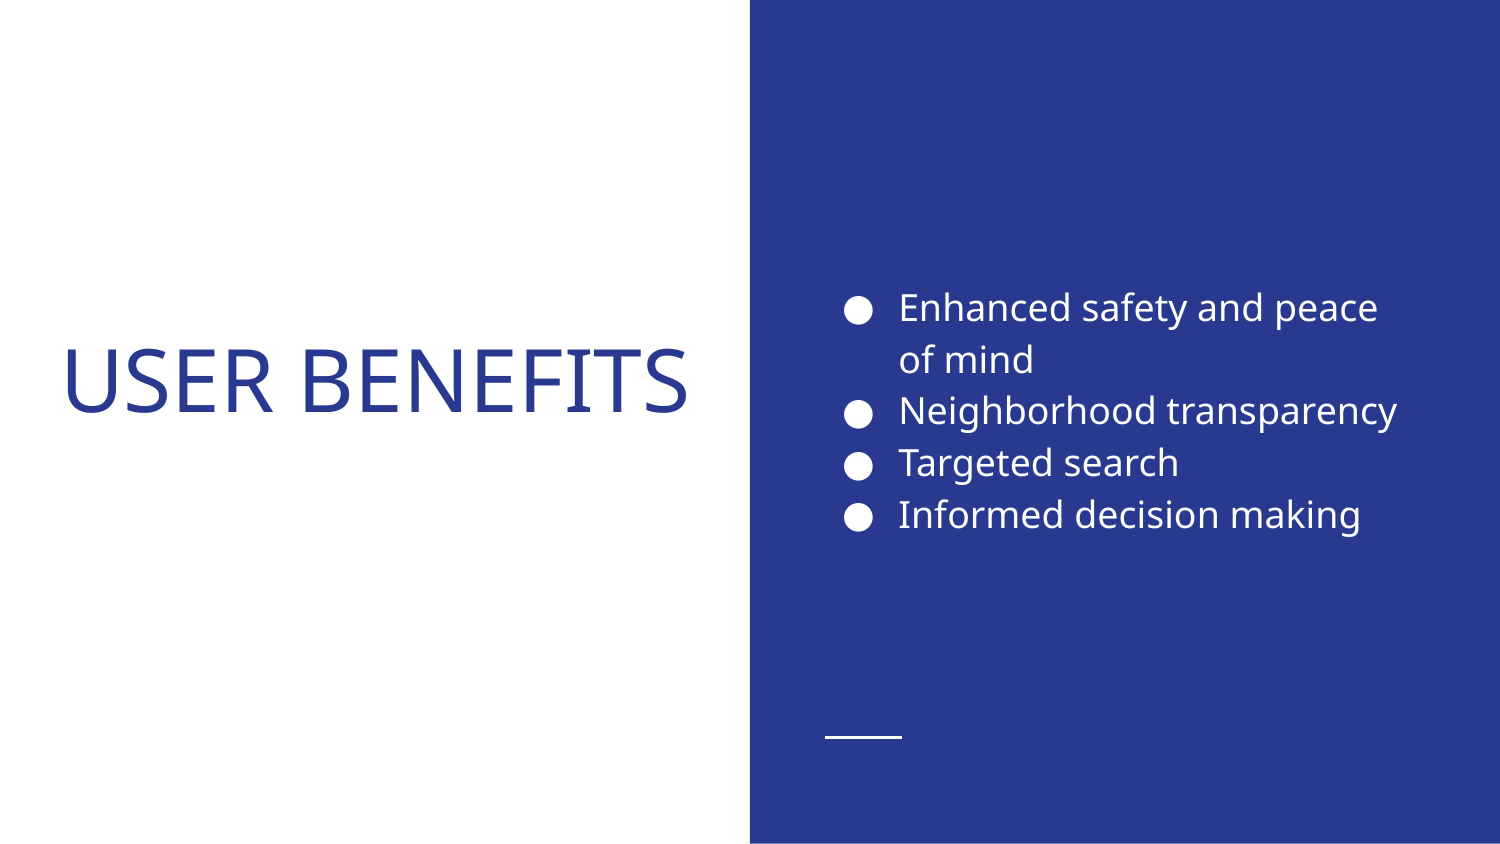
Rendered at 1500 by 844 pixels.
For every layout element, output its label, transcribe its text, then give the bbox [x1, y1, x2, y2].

title USER BENEFITS [43, 188, 708, 446]
list Enhanced safety and peace of mind Neighborhood transparency Targeted search Informed decision making [808, 217, 1438, 687]
